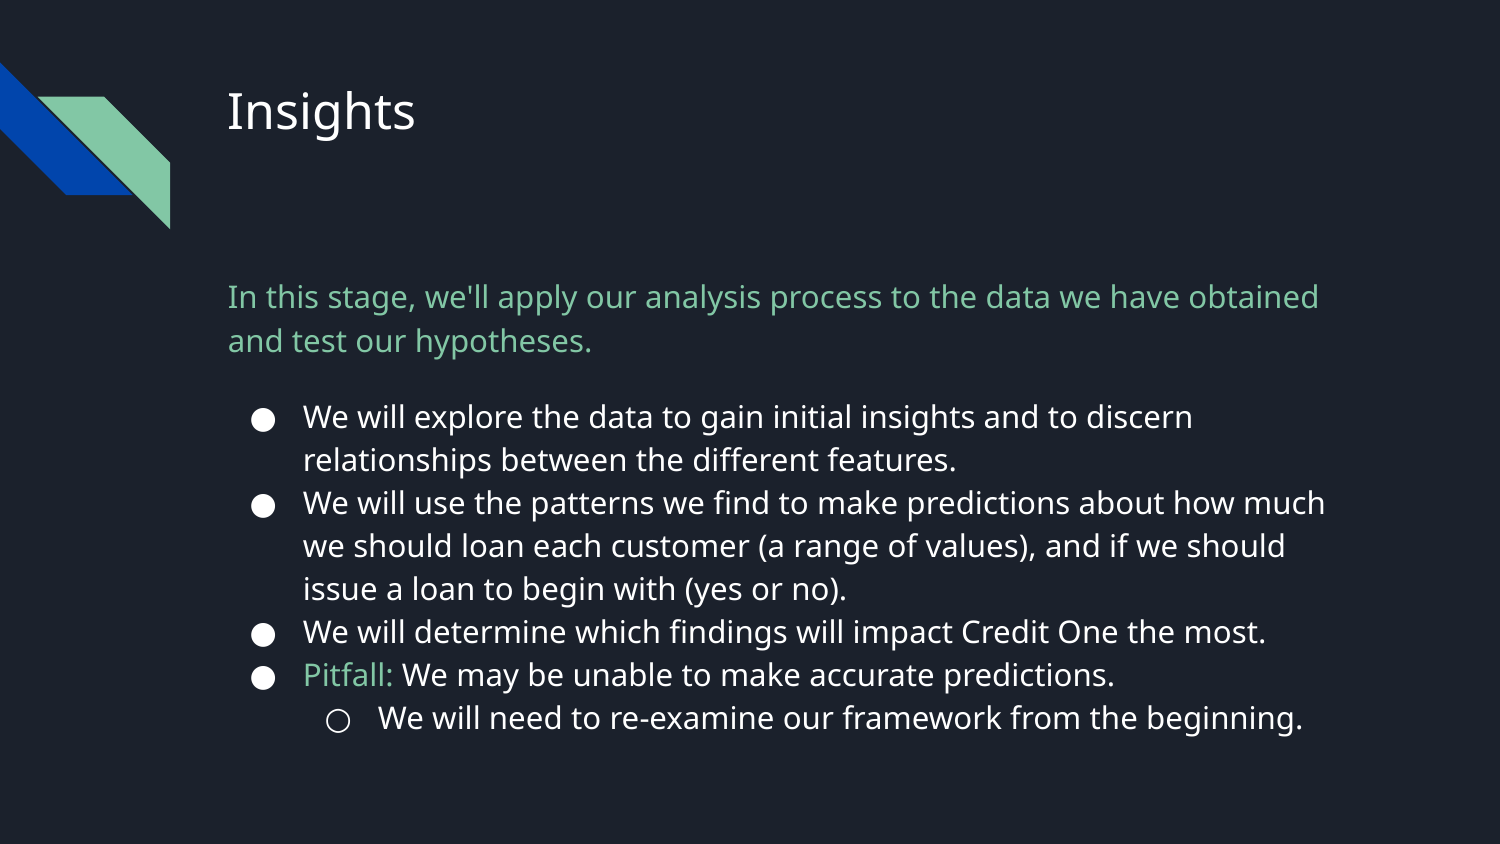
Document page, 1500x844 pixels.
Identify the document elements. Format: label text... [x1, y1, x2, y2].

title Insights [212, 64, 1368, 215]
list In this stage, we'll apply our analysis process to the data we have obtained and test our hypotheses. We will explore the data to gain initial insights and to discern relationships between the different features. We will use the patterns we find to make predictions about how much we should loan each customer (a range of values), and if we should issue a loan to begin with (yes or no). We will determine which findings will impact Credit One the most. Pitfall: We may be unable to make accurate predictions. We will need to re-examine our framework from the beginning. [212, 257, 1368, 735]
